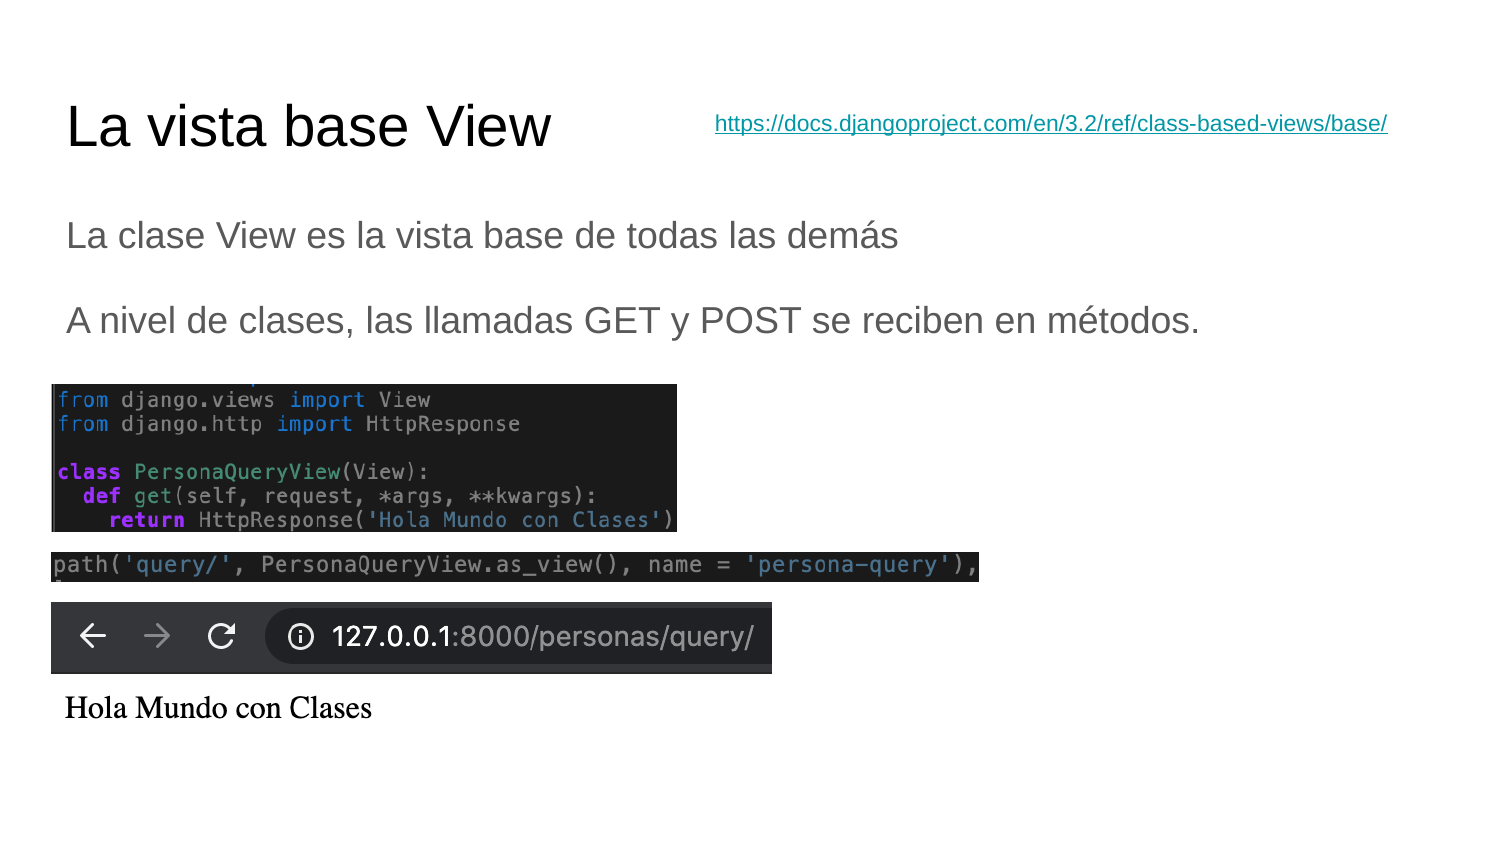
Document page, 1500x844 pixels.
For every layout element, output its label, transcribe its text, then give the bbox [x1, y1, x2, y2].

text_box https://docs.djangoproject.com/en/3.2/ref/class-based-views/base/ [699, 93, 1449, 167]
picture [50, 551, 979, 582]
title La vista base View [51, 72, 1449, 167]
picture [50, 601, 772, 750]
list La clase View es la vista base de todas las demás A nivel de clases, las llamadas GET y POST se reciben en métodos. [51, 189, 1449, 750]
picture [50, 384, 677, 532]
